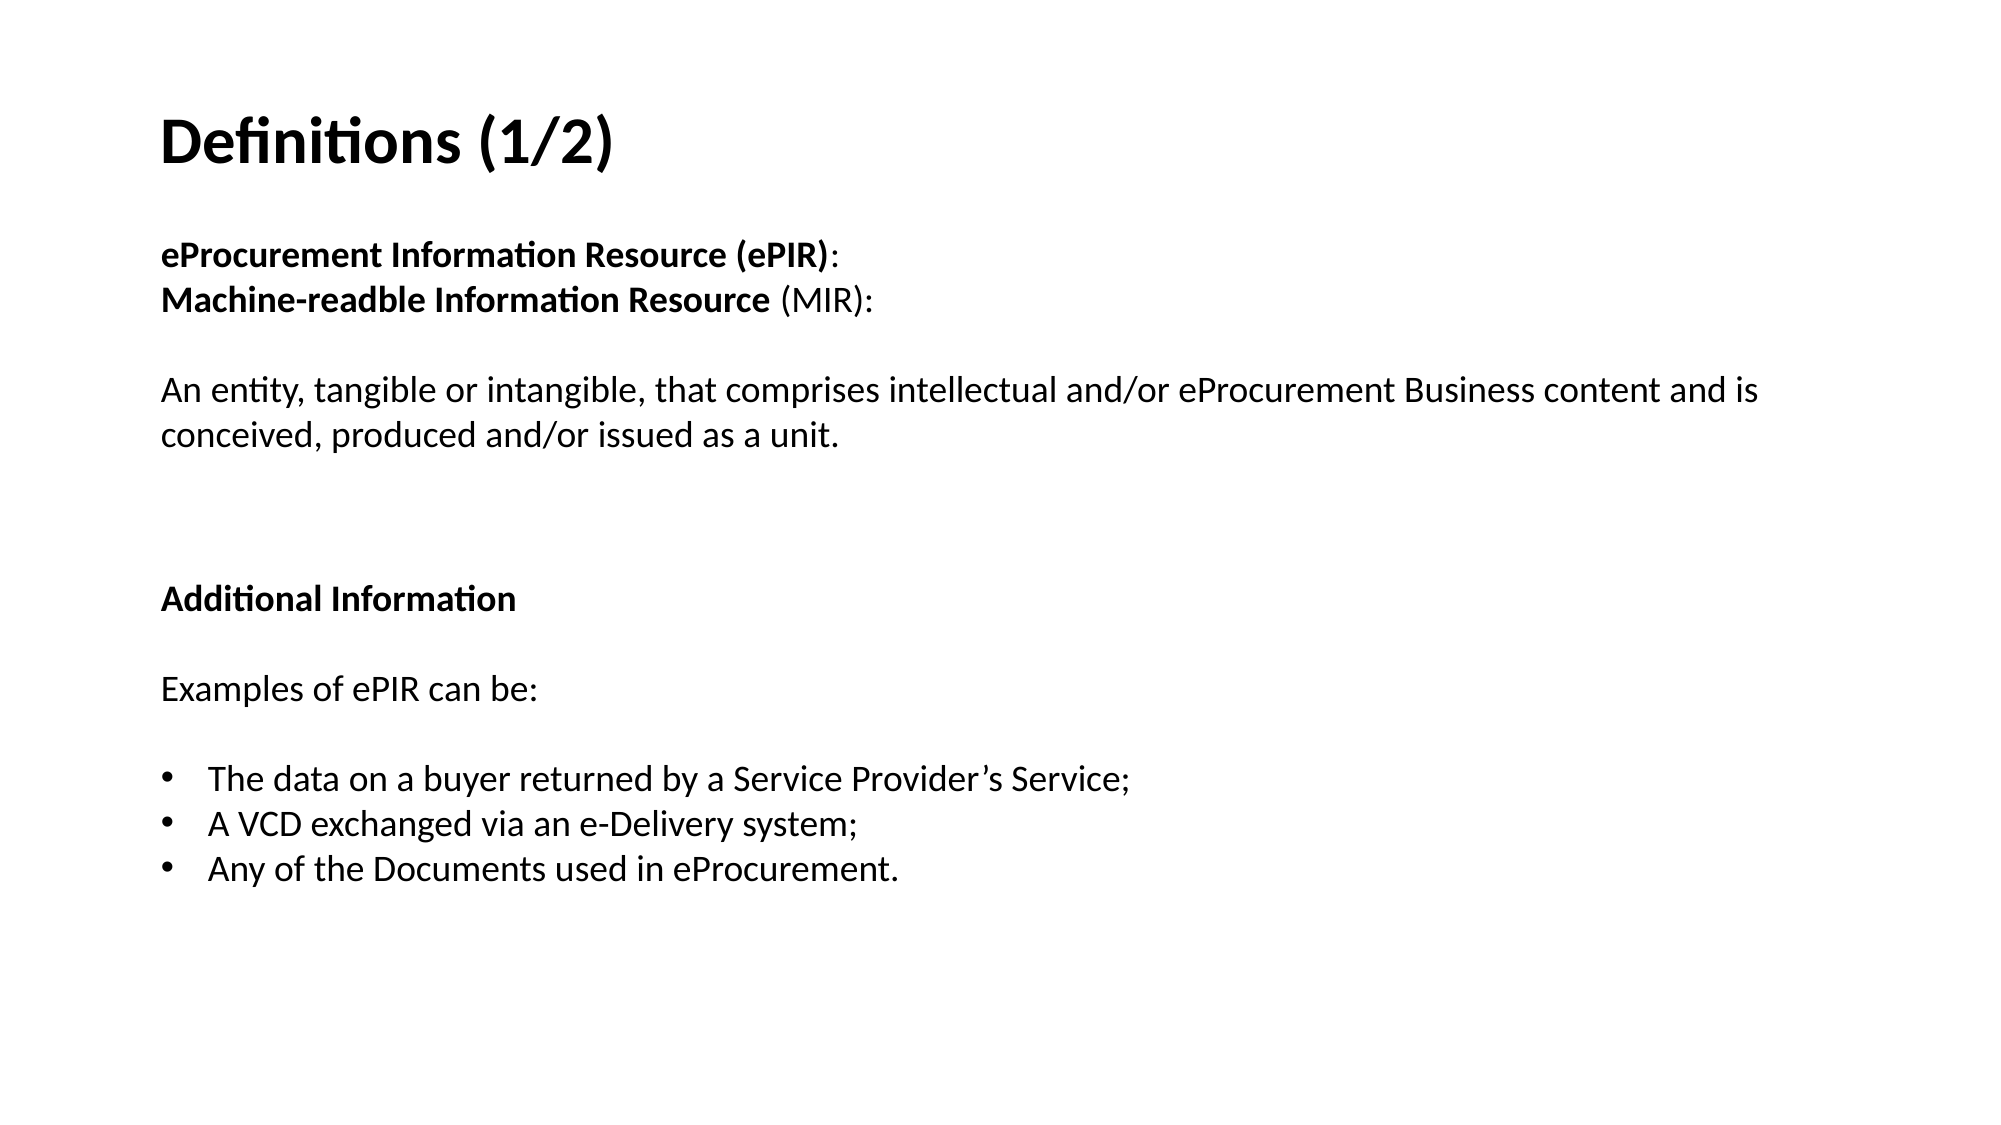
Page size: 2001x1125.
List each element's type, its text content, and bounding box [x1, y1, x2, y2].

text_box Definitions (1/2) [146, 89, 1192, 185]
text_box Additional Information Examples of ePIR can be: The data on a buyer returned by a Service Provider’s Service; A VCD exchanged via an e-Delivery system; Any of the Documents used in eProcurement. [146, 566, 1867, 897]
text_box eProcurement Information Resource (ePIR): Machine-readble Information Resource (MIR): An entity, tangible or intangible, that comprises intellectual and/or eProcurement Business content and is conceived, produced and/or issued as a unit. [146, 222, 1867, 463]
